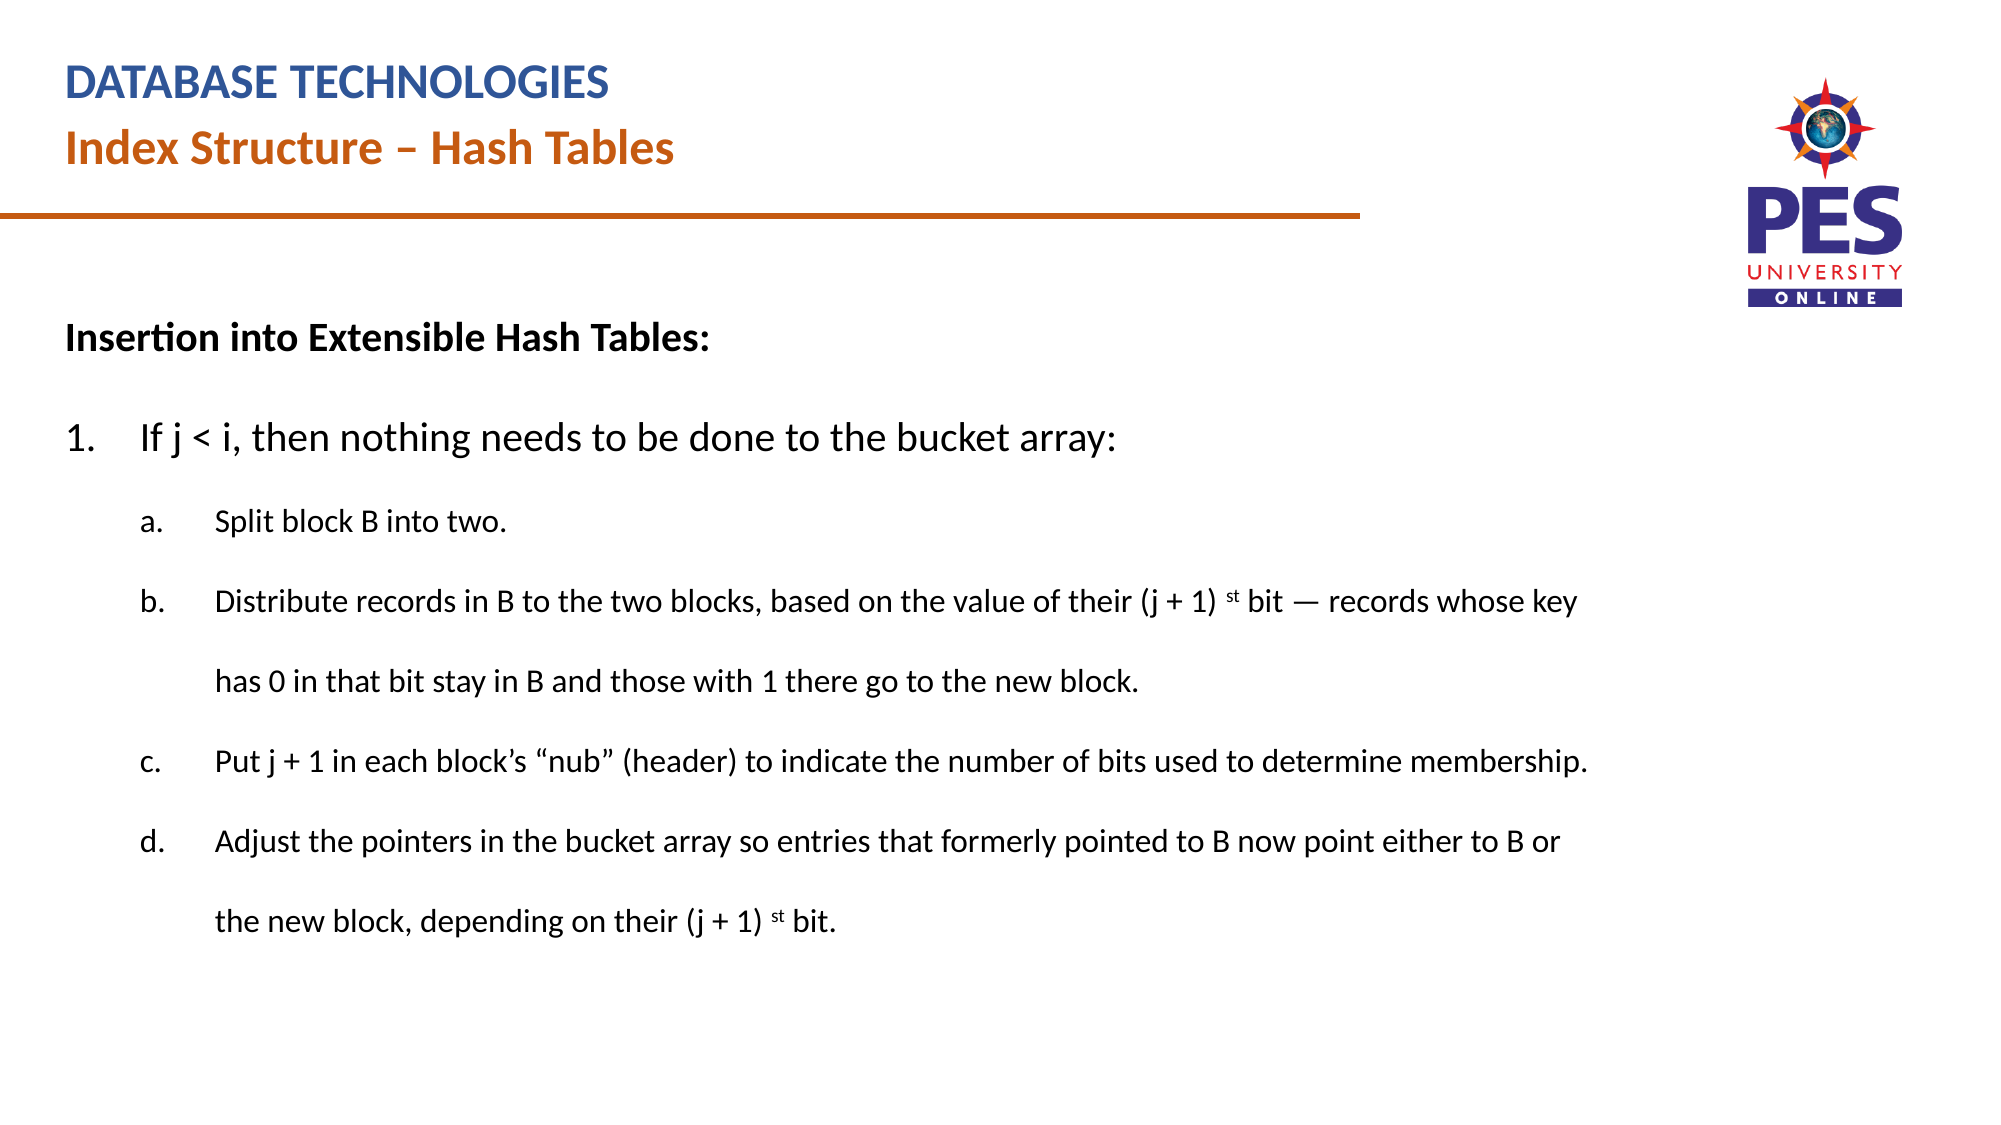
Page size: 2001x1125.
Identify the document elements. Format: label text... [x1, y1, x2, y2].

text_box DATABASE TECHNOLOGIES [49, 41, 1280, 117]
text_box Index Structure – Hash Tables [49, 106, 1363, 182]
picture [1748, 76, 1902, 307]
text_box Insertion into Extensible Hash Tables: If j < i, then nothing needs to be done to the bucket array: Split block B into two. Distribute records in B to the two blocks, based on the value of their (j + 1) st bit — records whose key has 0 in that bit stay in B and those with 1 there go to the new block. Put j + 1 in each block’s “nub” (header) to indicate the number of bits used to determine membership. Adjust the pointers in the bucket array so entries that formerly pointed to B now point either to B or the new block, depending on their (j + 1) st bit. [49, 252, 1627, 947]
